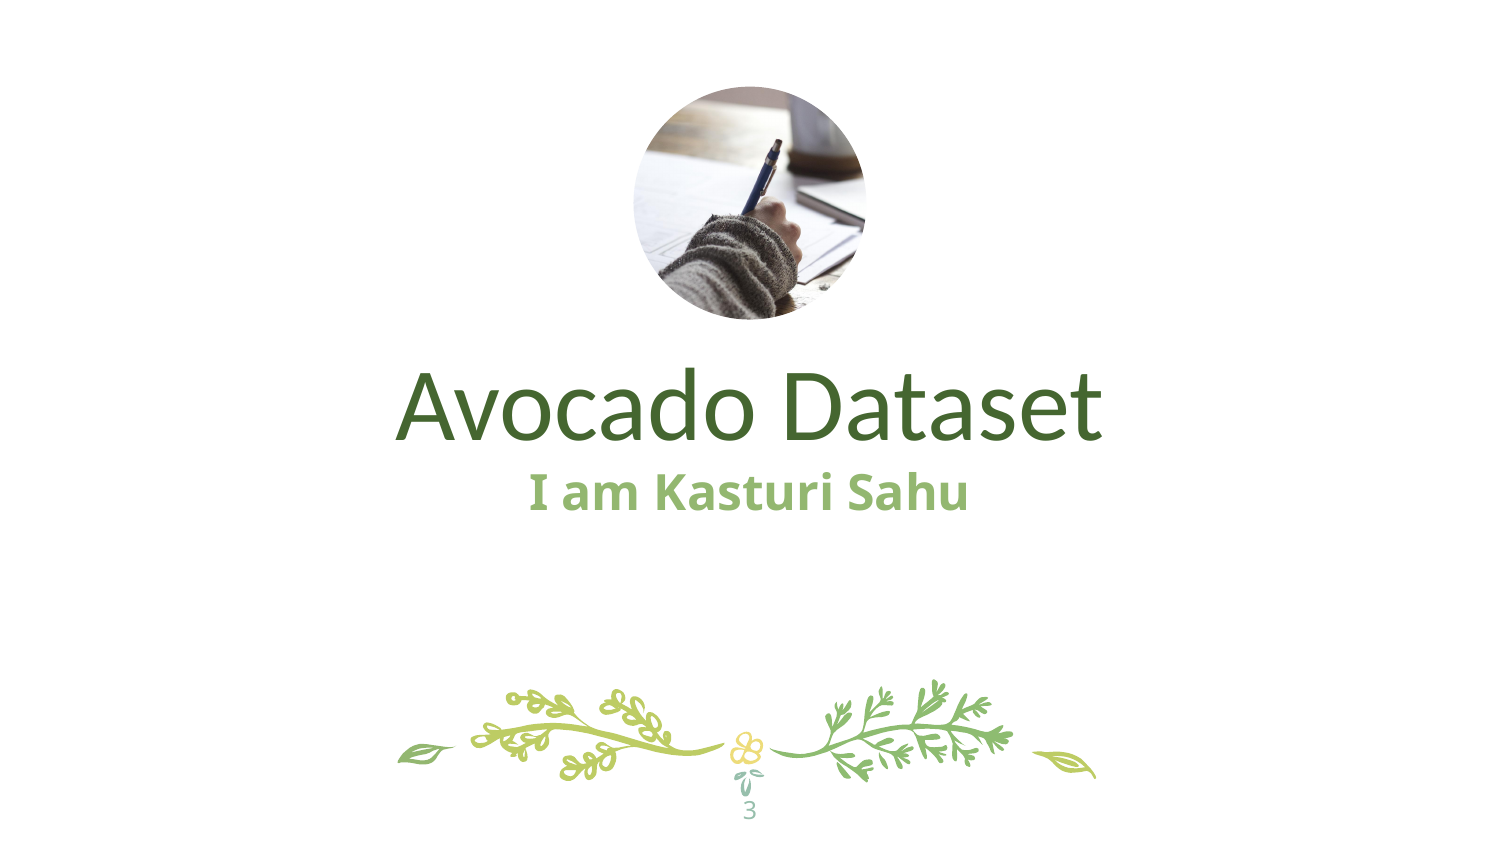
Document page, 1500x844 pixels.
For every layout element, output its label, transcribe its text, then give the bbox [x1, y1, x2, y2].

subtitle I am Kasturi Sahu [209, 445, 1291, 541]
slide_number 3 [705, 779, 795, 844]
picture [633, 86, 867, 320]
title Avocado Dataset [209, 285, 1291, 445]
